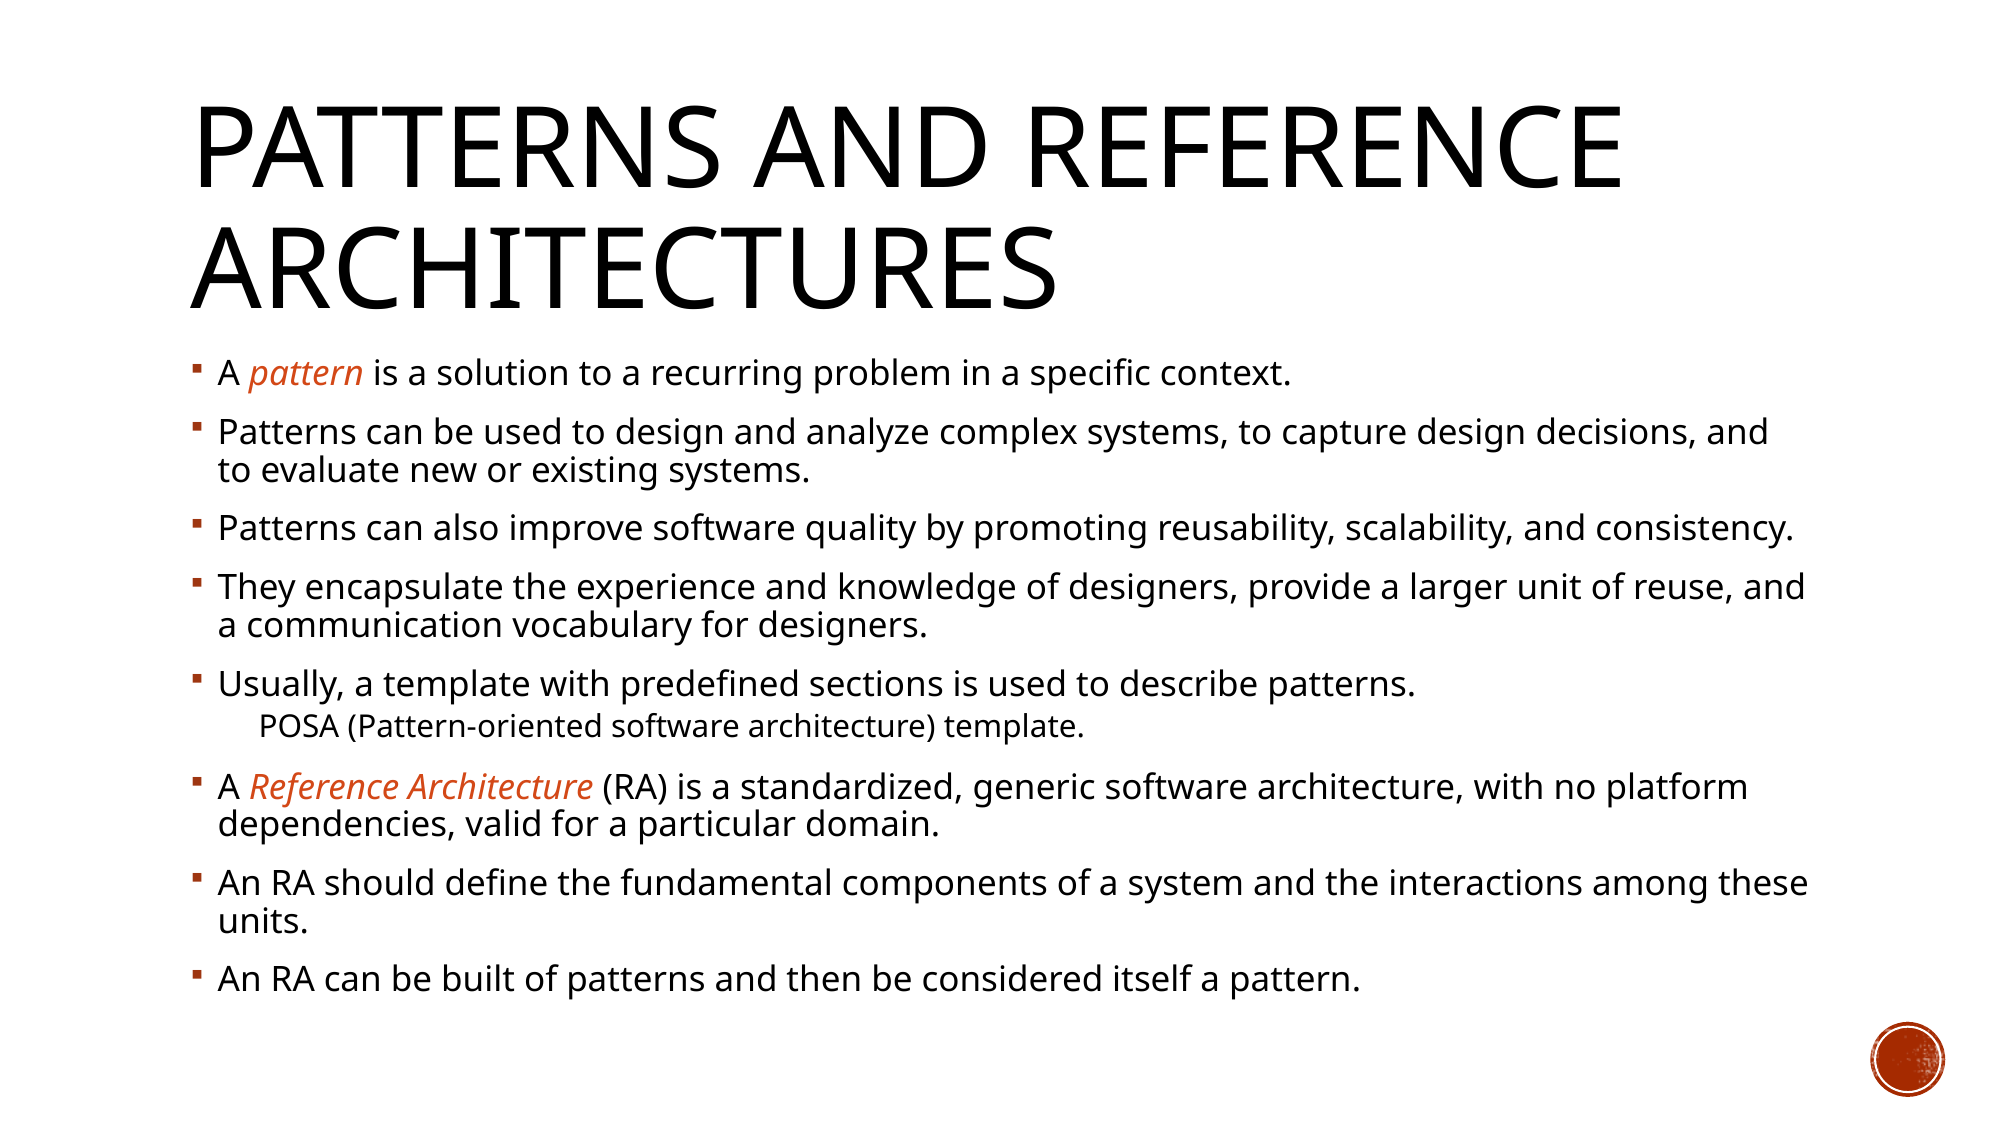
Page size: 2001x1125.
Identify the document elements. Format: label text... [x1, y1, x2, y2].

title Patterns and Reference Architectures [175, 79, 1826, 344]
list A pattern is a solution to a recurring problem in a specific context. Patterns can be used to design and analyze complex systems, to capture design decisions, and to evaluate new or existing systems. Patterns can also improve software quality by promoting reusability, scalability, and consistency. They encapsulate the experience and knowledge of designers, provide a larger unit of reuse, and a communication vocabulary for designers. Usually, a template with predefined sections is used to describe patterns. POSA (Pattern-oriented software architecture) template. A Reference Architecture (RA) is a standardized, generic software architecture, with no platform dependencies, valid for a particular domain. An RA should define the fundamental components of a system and the interactions among these units. An RA can be built of patterns and then be considered itself a pattern. [175, 348, 1826, 1013]
